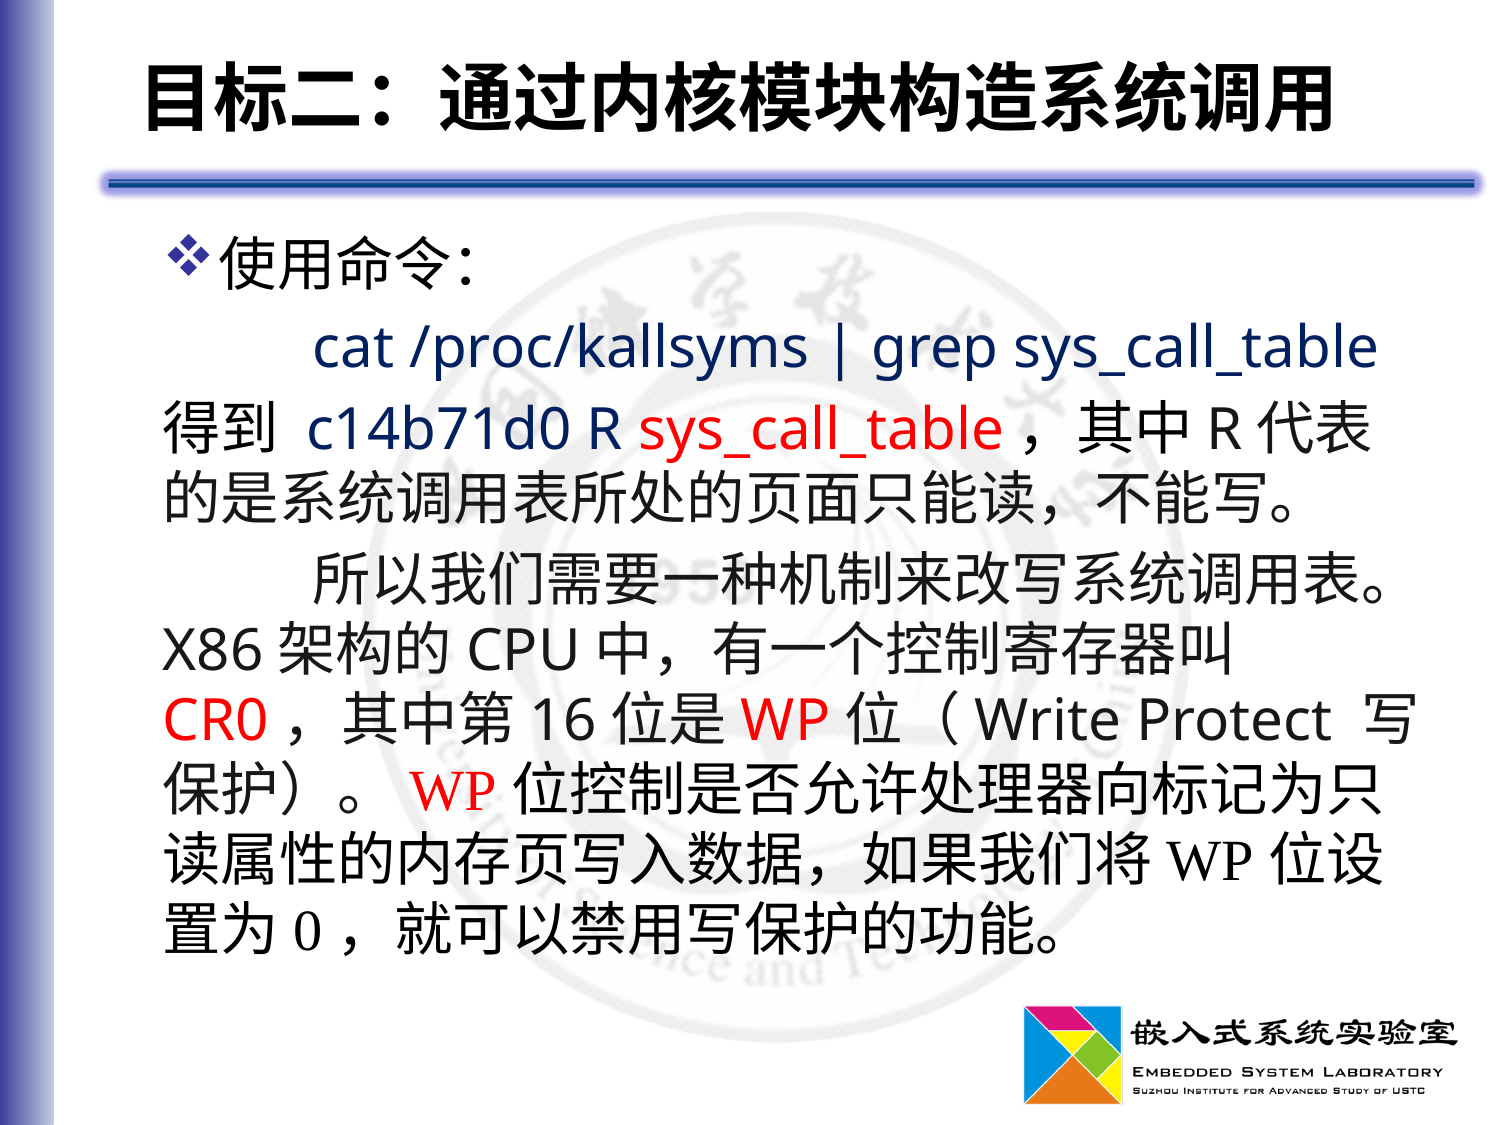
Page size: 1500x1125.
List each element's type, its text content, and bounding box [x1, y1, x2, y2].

list 使用命令： cat /proc/kallsyms | grep sys_call_table 得到 c14b71d0 R sys_call_table，其中R代表的是系统调用表所处的页面只能读，不能写。 所以我们需要一种机制来改写系统调用表。X86架构的CPU中，有一个控制寄存器叫CR0，其中第16位是WP位（Write Protect 写保护）。WP位控制是否允许处理器向标记为只读属性的内存页写入数据，如果我们将WP位设置为0，就可以禁用写保护的功能。 [147, 220, 1437, 1024]
picture [336, 1004, 1459, 1105]
picture [88, 160, 1495, 220]
title 目标二：通过内核模块构造系统调用 [123, 42, 1459, 150]
